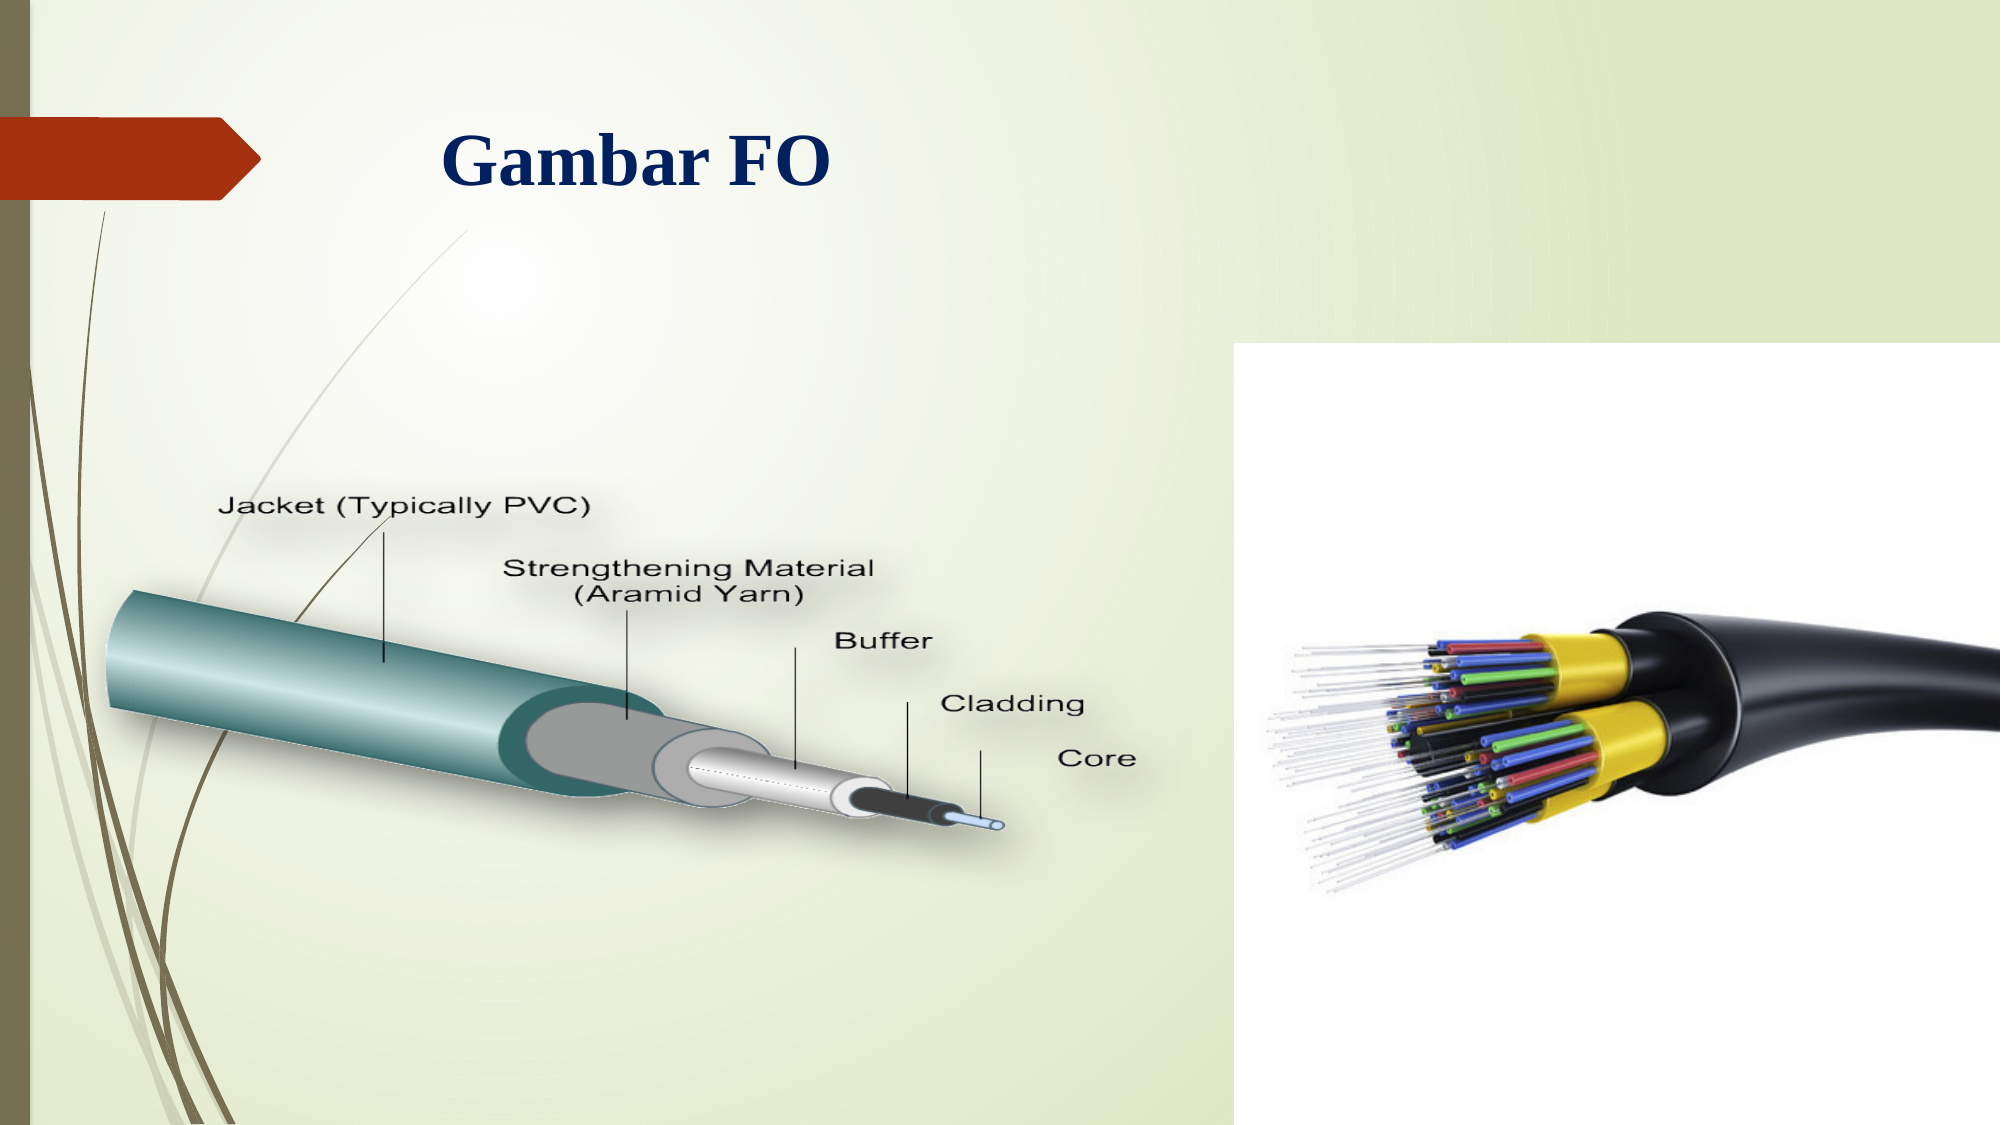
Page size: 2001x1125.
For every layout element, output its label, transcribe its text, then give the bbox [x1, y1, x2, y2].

picture [72, 447, 1157, 853]
title Gambar FO [425, 102, 1888, 313]
picture [1234, 343, 2000, 1125]
